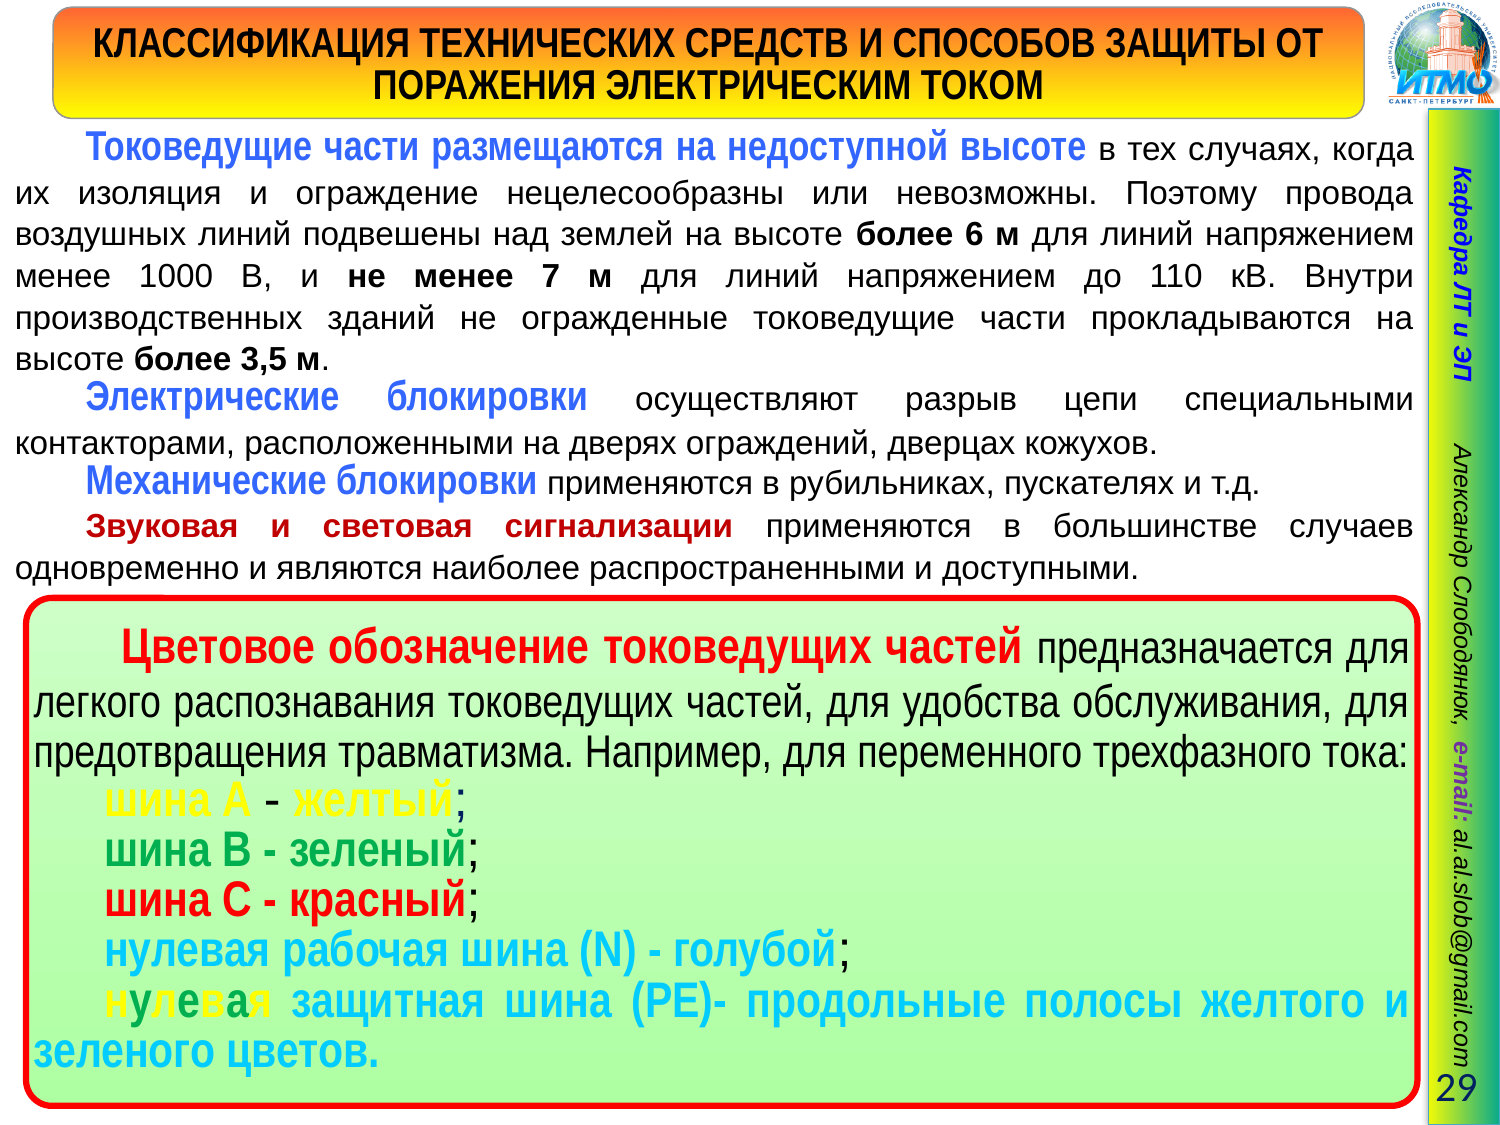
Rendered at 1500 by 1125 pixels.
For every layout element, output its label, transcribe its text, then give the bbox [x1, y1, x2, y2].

text_box Цветовое обозначение токоведущих частей предназначается для легкого распознавания токоведущих частей, для удобства обслуживания, для предотвращения травматизма. Например, для переменного трехфазного тока: шина А - желтый; шина В - зеленый; шина С - красный; нулевая рабочая шина (N) - голубой; нулевая защитная шина (PE)- продольные полосы желтого и зеленого цветов. [25, 597, 1376, 1106]
text_box КЛАССИФИКАЦИЯ ТЕХНИЧЕСКИХ СРЕДСТВ И СПОСОБОВ ЗАЩИТЫ ОТ ПОРАЖЕНИЯ ЭЛЕКТРИЧЕСКИМ ТОКОМ [52, 7, 1365, 119]
text_box Токоведущие части размещаются на недоступной высоте в тех случаях, когда их изоляция и ограждение нецелесообразны или невозможны. Поэтому провода воздушных линий подвешены над землей на высоте более 6 м для линий напряжением менее 1000 В, и не менее 7 м для линий напряжением до 110 кВ. Внутри производственных зданий не огражденные токоведущие части прокладываются на высоте более 3,5 м. Электрические блокировки осуществляют разрыв цепи специальными контакторами, расположенными на дверях ограждений, дверцах кожухов. Механические блокировки применяются в рубильниках, пускателях и т.д. Звуковая и световая сигнализации применяются в большинстве случаев одновременно и являются наиболее распространенными и доступными. [0, 119, 1376, 594]
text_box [1382, 0, 1500, 1125]
slide_number 29 [1328, 1106, 1376, 1115]
